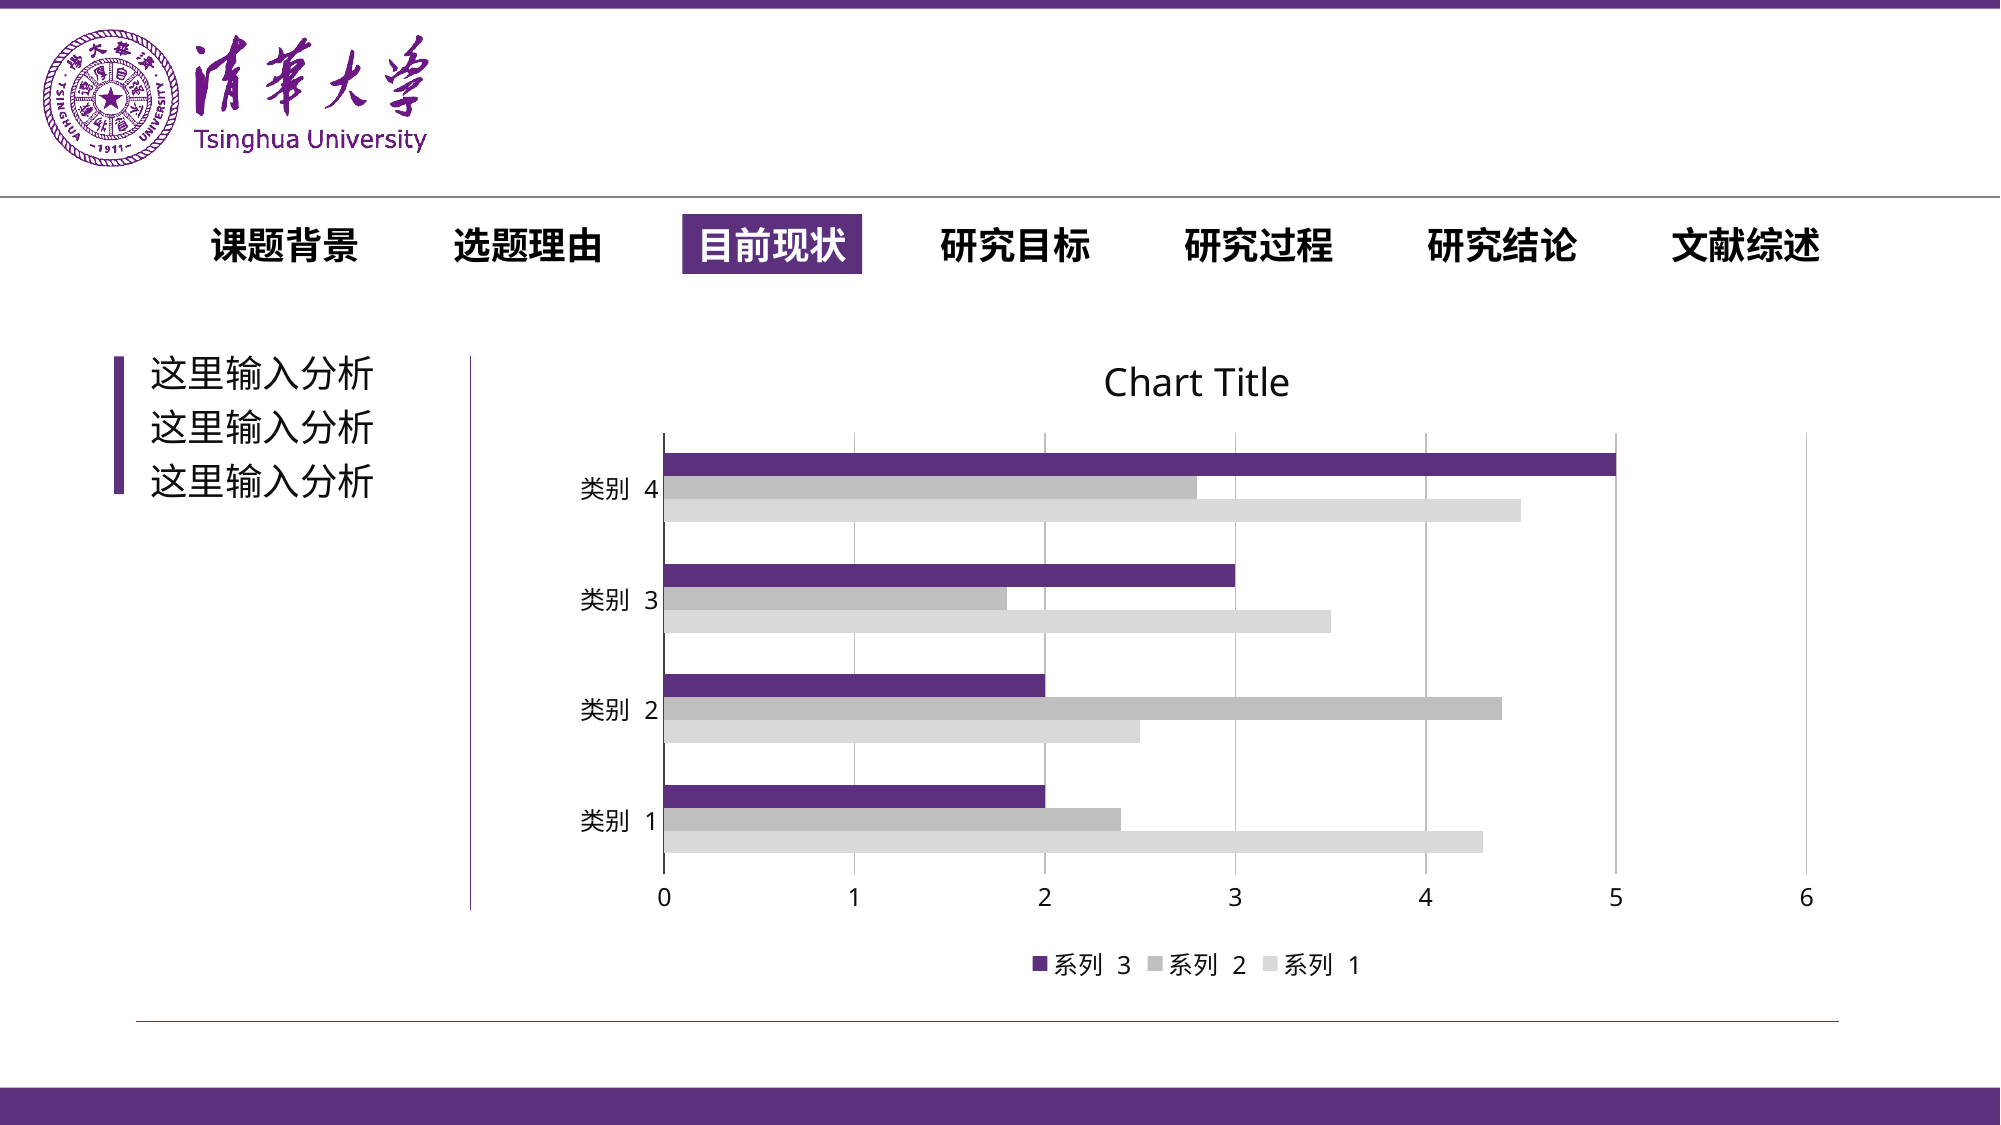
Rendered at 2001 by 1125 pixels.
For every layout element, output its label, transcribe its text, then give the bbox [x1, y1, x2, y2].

chart [554, 321, 1840, 989]
picture [0, 0, 471, 196]
text_box 课题背景 [195, 214, 376, 274]
text_box 这里输入分析 这里输入分析 这里输入分析 [135, 333, 506, 510]
text_box [471, 0, 2000, 10]
text_box 研究目标 [925, 214, 1106, 274]
text_box [0, 1086, 2000, 1125]
text_box 研究结论 [1412, 214, 1593, 274]
text_box 目前现状 [682, 214, 863, 274]
text_box 研究过程 [1169, 214, 1349, 274]
text_box [113, 355, 125, 495]
text_box 选题理由 [438, 214, 619, 274]
text_box 文献综述 [1656, 214, 1837, 274]
